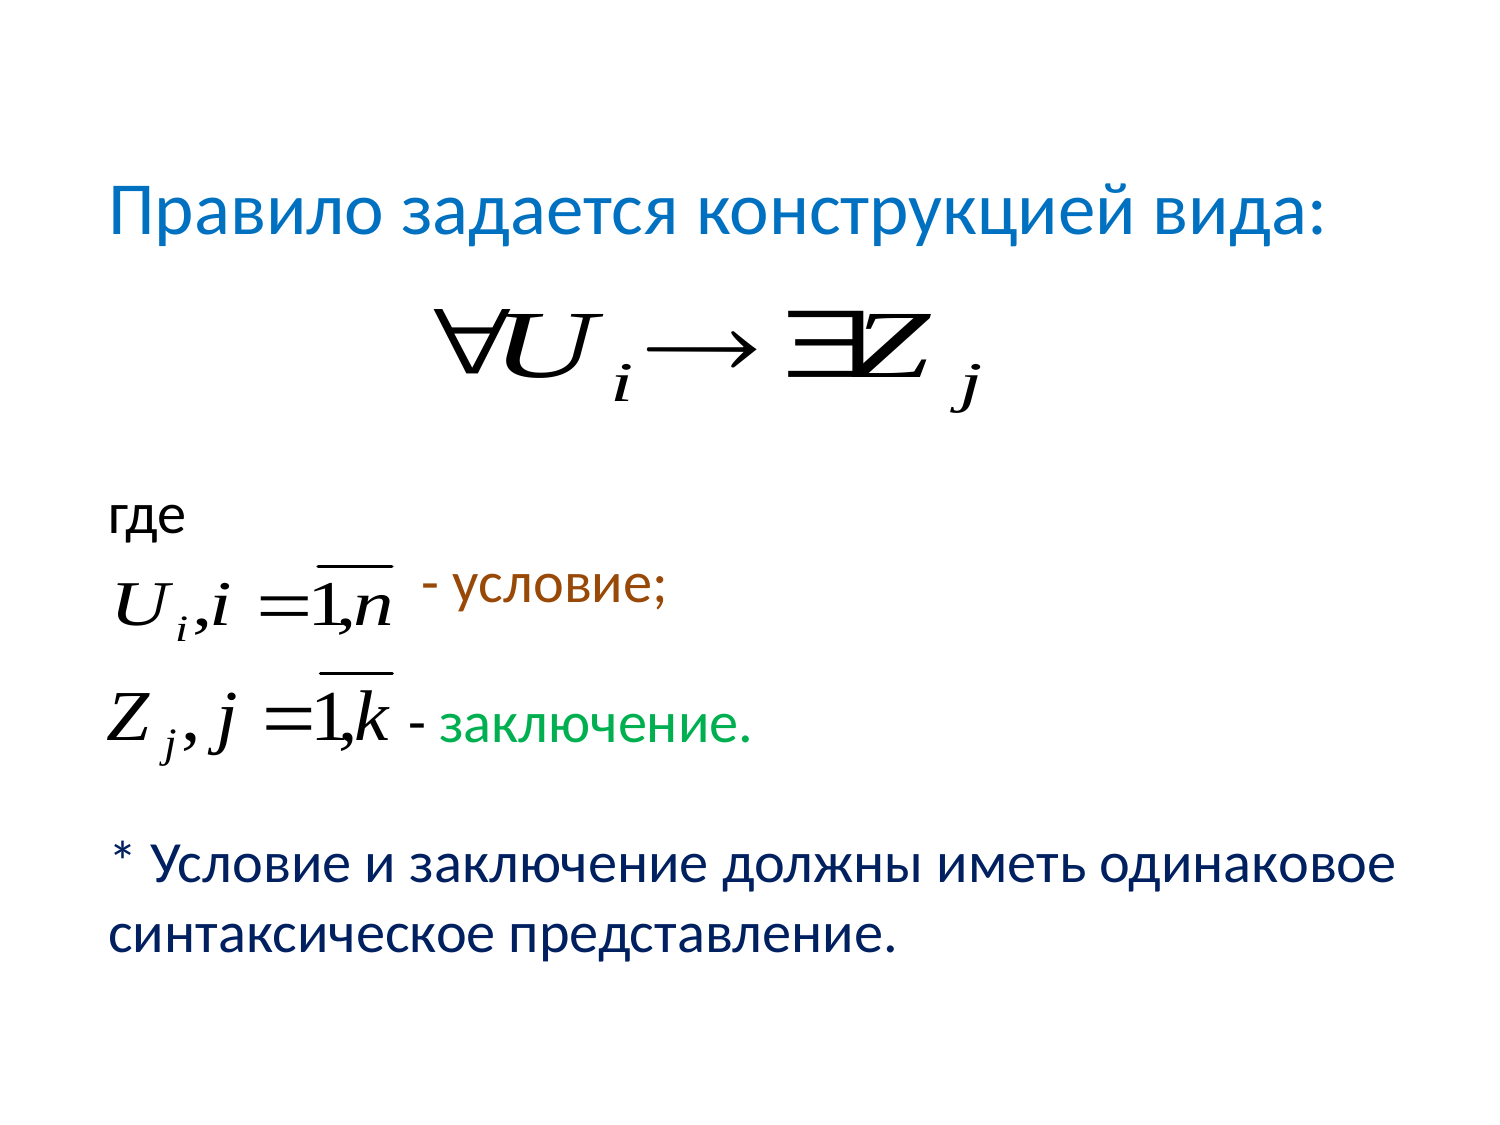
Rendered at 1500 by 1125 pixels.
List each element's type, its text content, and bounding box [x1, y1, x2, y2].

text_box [93, 655, 411, 782]
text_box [392, 280, 1014, 434]
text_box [105, 550, 411, 655]
text_box Правило задается конструкцией вида: где - условие; - заключение. * Условие и заключение должны иметь одинаковое синтаксическое представление. [93, 152, 1418, 1042]
